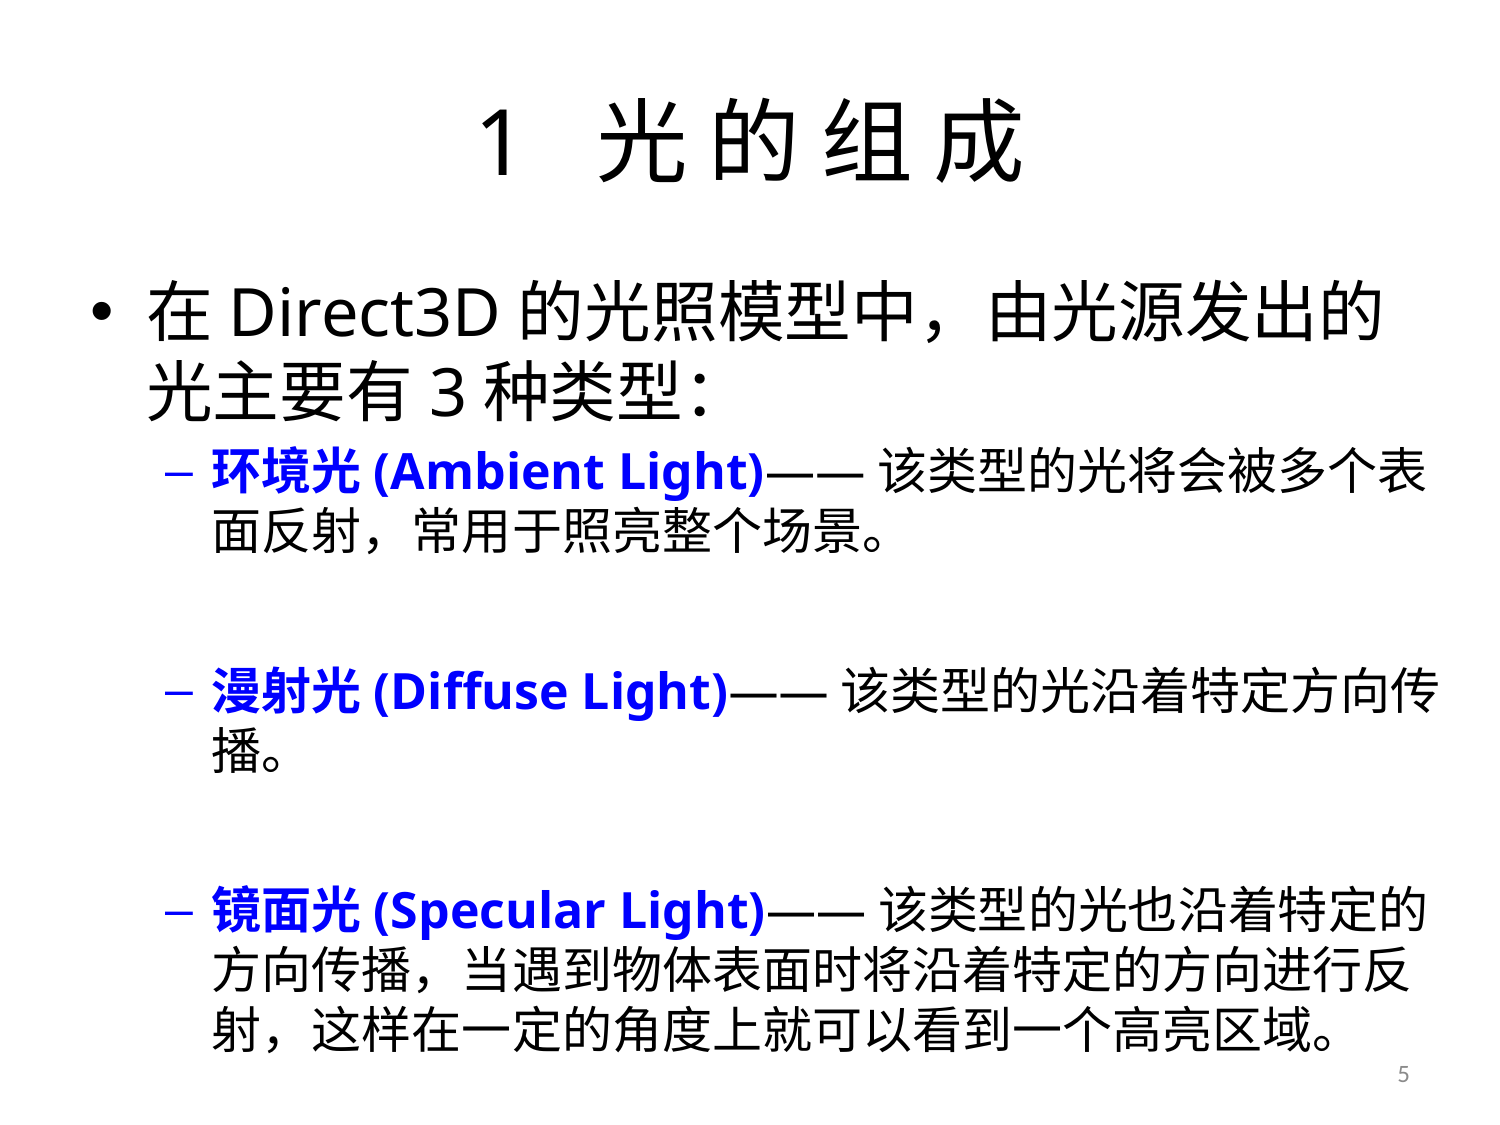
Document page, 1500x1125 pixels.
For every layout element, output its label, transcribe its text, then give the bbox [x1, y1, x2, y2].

title 1 光 的 组 成 [75, 45, 1425, 233]
list 在Direct3D的光照模型中，由光源发出的光主要有3种类型： 环境光(Ambient Light)——该类型的光将会被多个表面反射，常用于照亮整个场景。 漫射光(Diffuse Light)——该类型的光沿着特定方向传播。 镜面光(Specular Light)——该类型的光也沿着特定的方向传播，当遇到物体表面时将沿着特定的方向进行反射，这样在一定的角度上就可以看到一个高亮区域。 [75, 262, 1459, 1005]
slide_number 5 [1074, 1042, 1425, 1103]
